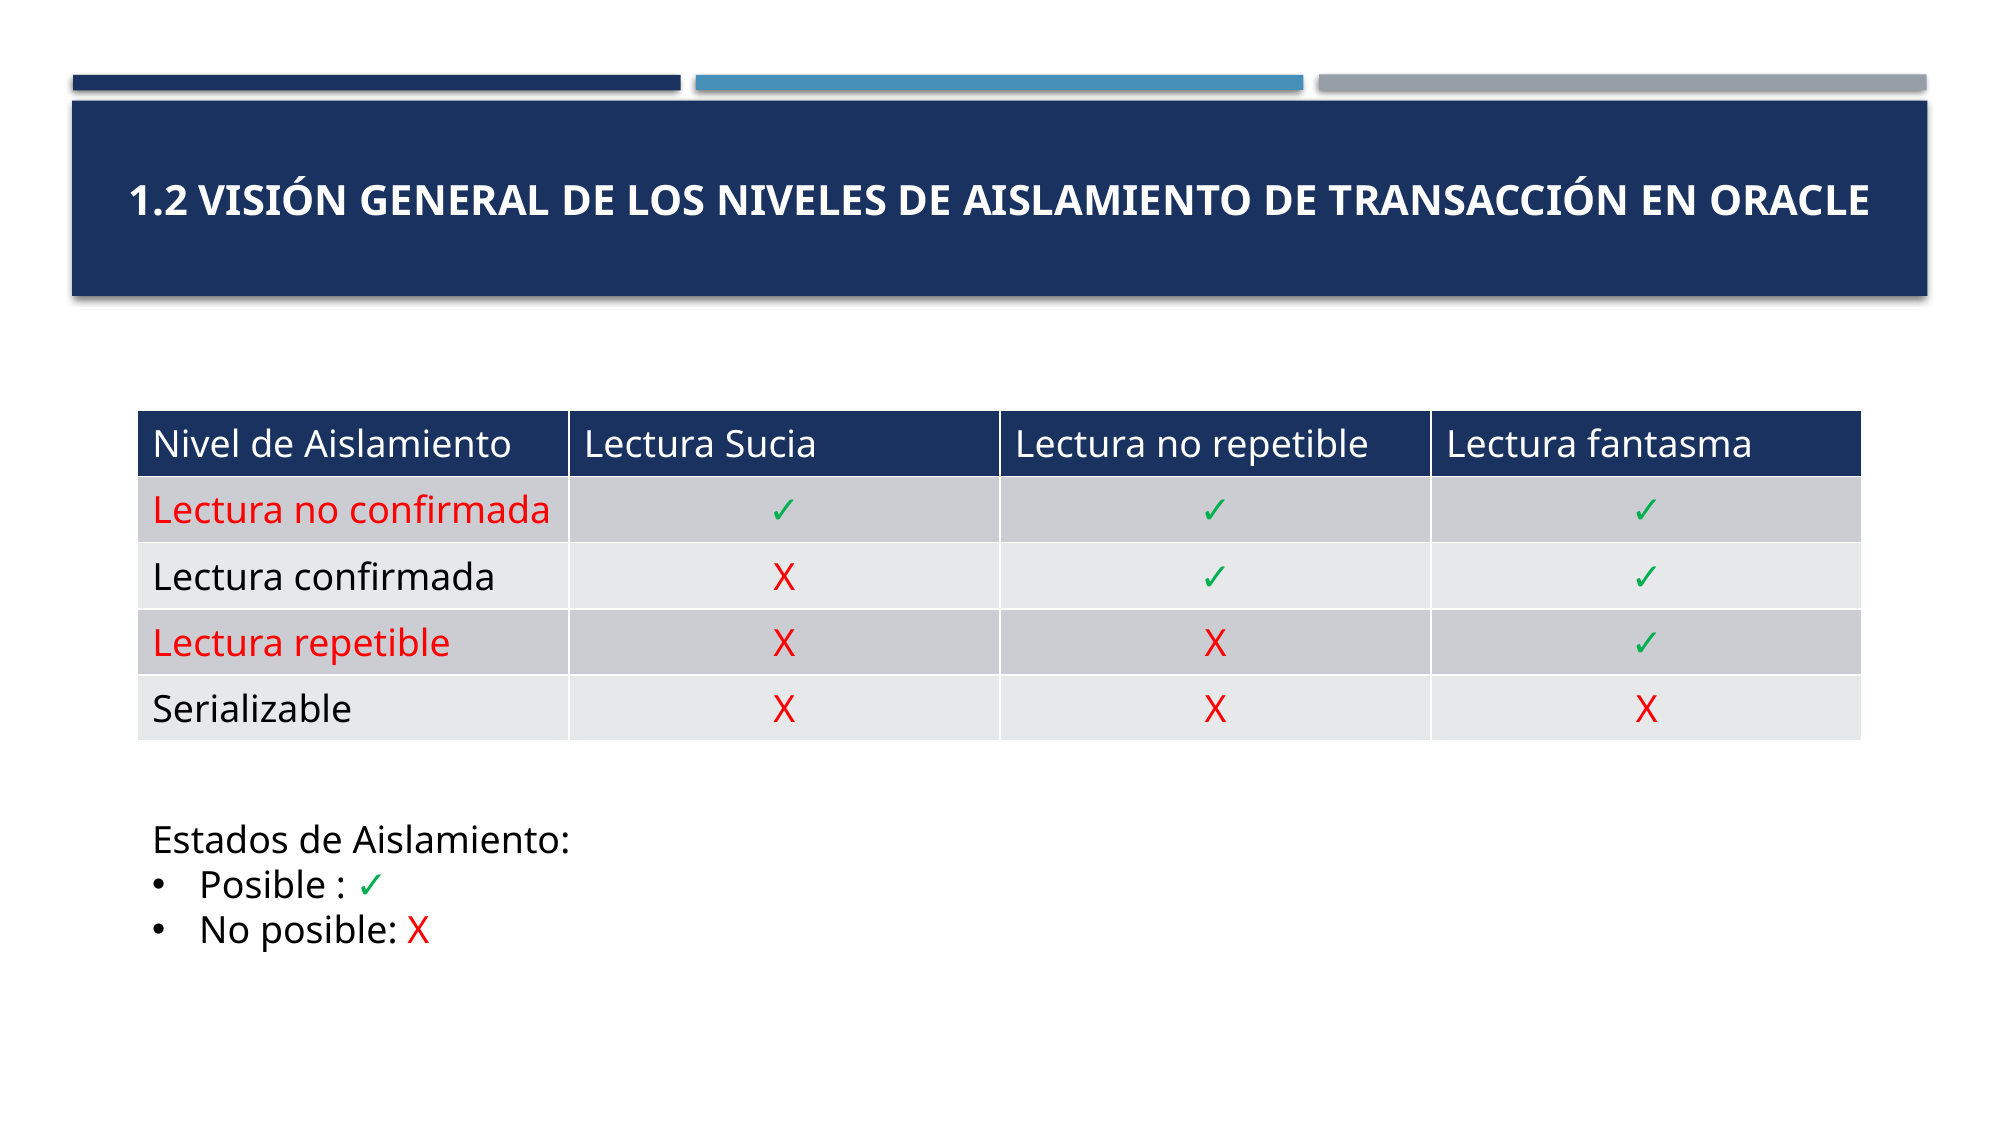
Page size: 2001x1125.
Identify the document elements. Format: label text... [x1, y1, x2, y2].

table_cell ✓ [1001, 543, 1430, 608]
table_cell Lectura no confirmada [138, 477, 568, 542]
table_cell ✓ [1432, 477, 1861, 542]
table_cell ✓ [570, 477, 999, 542]
table_cell ✓ [1432, 543, 1861, 608]
table_cell X [1432, 676, 1861, 740]
table_cell ✓ [1001, 477, 1430, 542]
table_cell X [570, 676, 999, 740]
table_cell Lectura confirmada [138, 543, 568, 608]
table_cell ✓ [1432, 610, 1861, 674]
title 1.2 Visión general de los niveles de aislamiento de transacción en Oracle [95, 115, 1905, 282]
table_header Lectura fantasma [1432, 411, 1861, 476]
text_box Estados de Aislamiento: Posible : ✓ No posible: X [137, 808, 604, 959]
table_cell X [1001, 676, 1430, 740]
table_cell Lectura repetible [138, 610, 568, 674]
table_cell X [570, 610, 999, 674]
table_header Lectura no repetible [1001, 411, 1430, 476]
table_cell X [1001, 610, 1430, 674]
table_header Nivel de Aislamiento [138, 411, 568, 476]
table_cell X [570, 543, 999, 608]
table_header Lectura Sucia [570, 411, 999, 476]
table_cell Serializable [138, 676, 568, 740]
